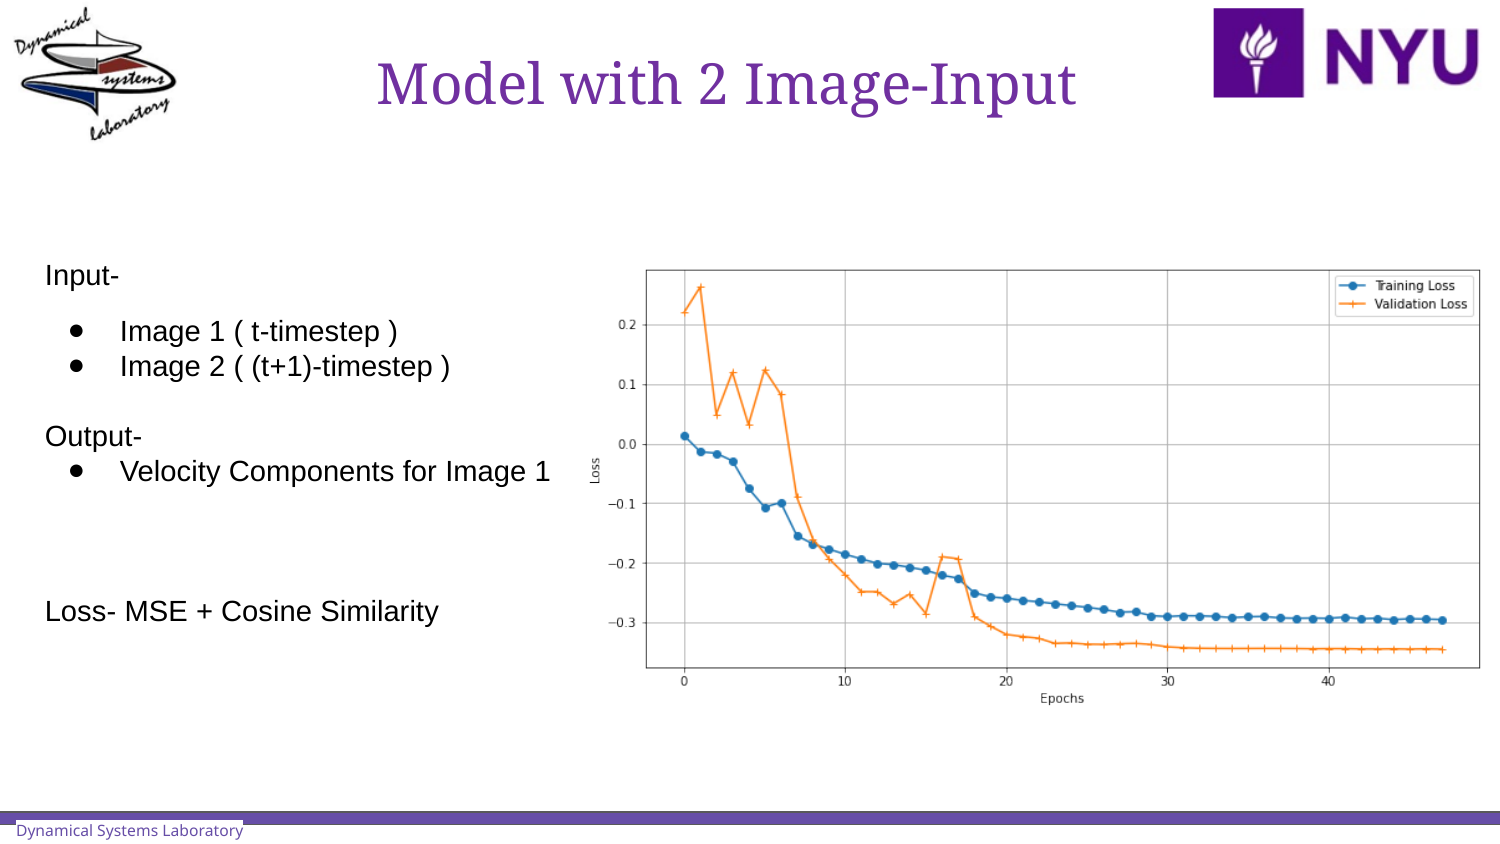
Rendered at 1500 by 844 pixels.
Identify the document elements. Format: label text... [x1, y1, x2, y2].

picture [0, 0, 235, 147]
text_box Input- Image 1 ( t-timestep ) Image 2 ( (t+1)-timestep ) Output- Velocity Components for Image 1 Loss- MSE + Cosine Similarity [29, 241, 994, 642]
picture [1194, 0, 1500, 127]
text_box Model with 2 Image-Input [169, 32, 1210, 131]
picture [581, 261, 1488, 714]
